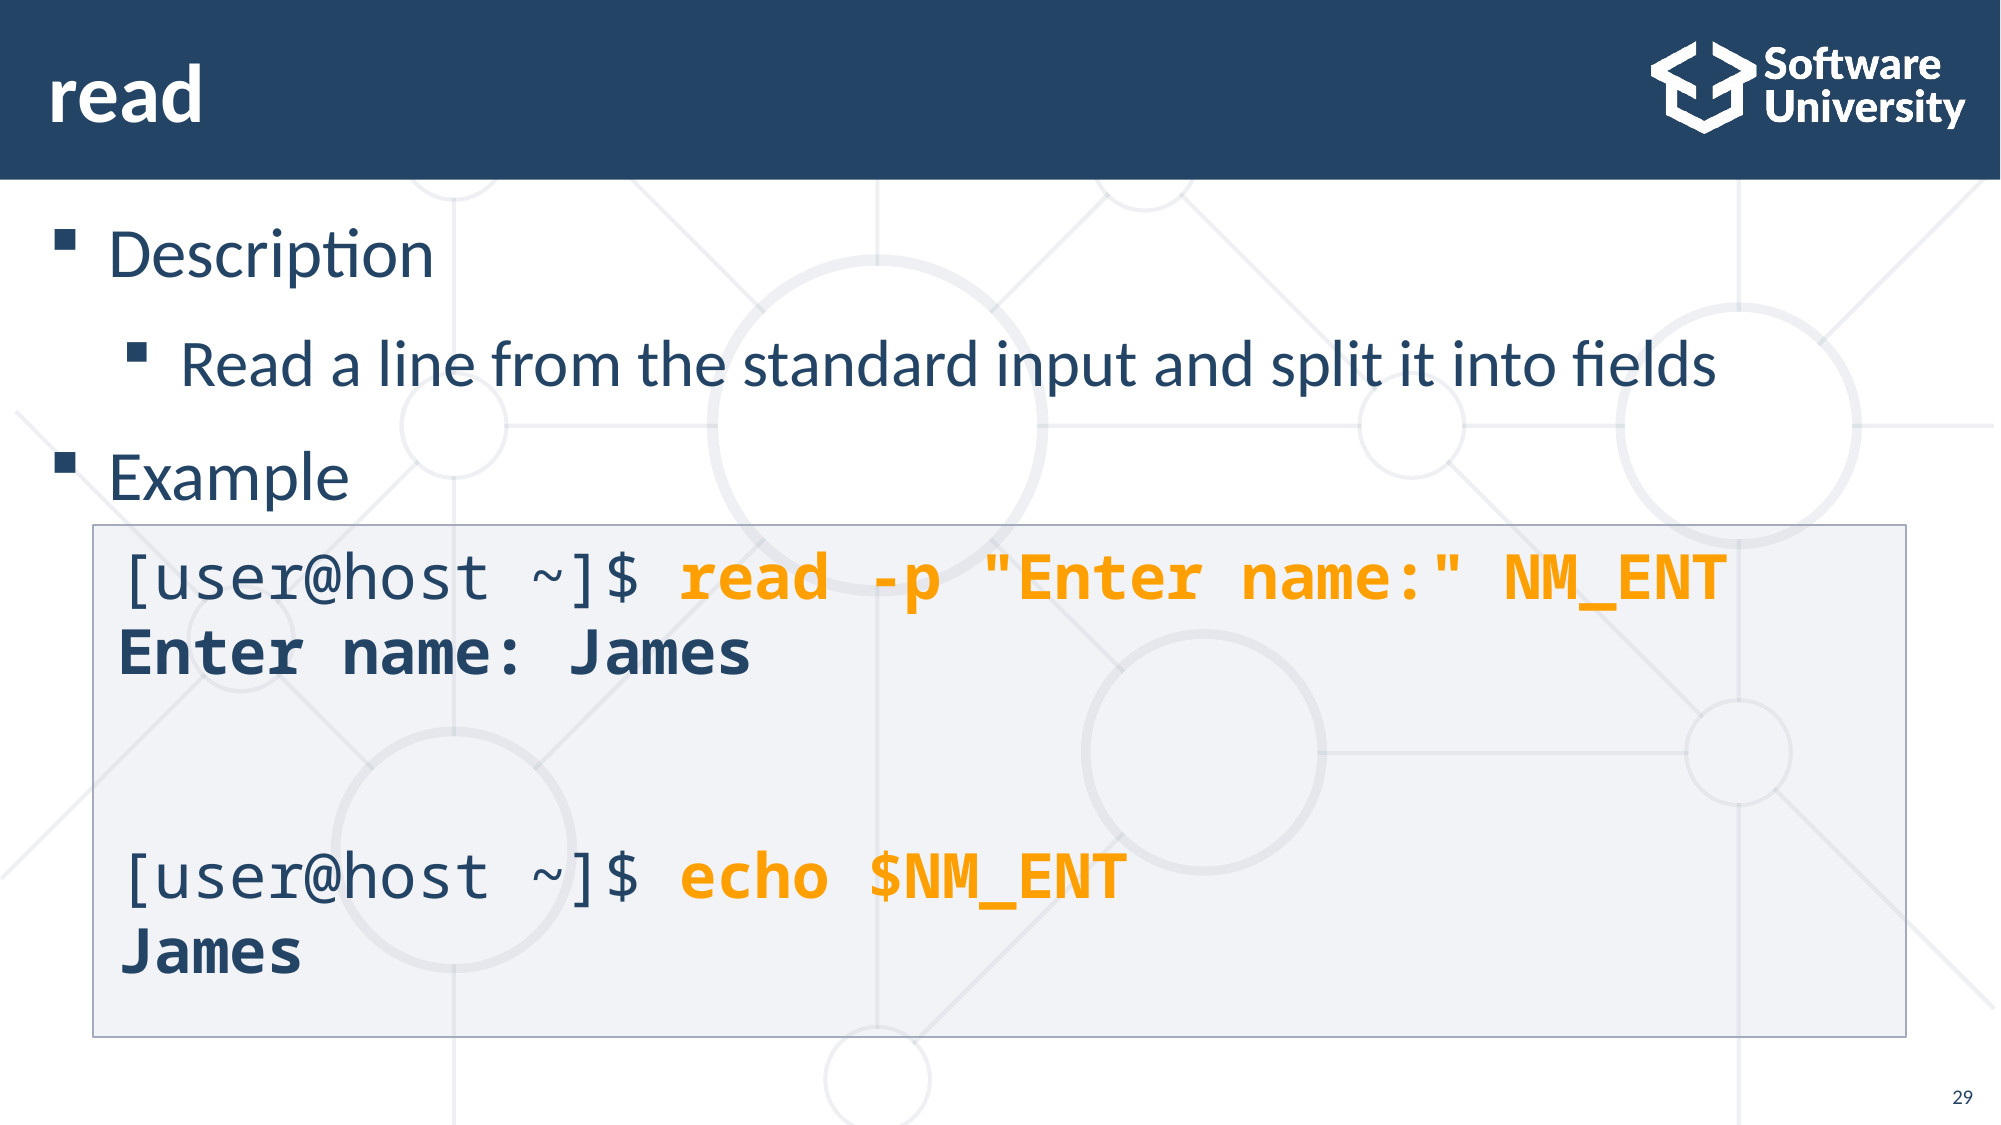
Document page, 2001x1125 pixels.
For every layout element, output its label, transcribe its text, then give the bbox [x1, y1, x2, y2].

list Description Read a line from the standard input and split it into fields Example [31, 196, 1970, 1104]
title read [31, 16, 1625, 162]
slide_number 29 [1927, 1067, 1989, 1117]
text_box [user@host ~]$ read -p "Enter name:" NM_ENT Enter name: James [user@host ~]$ echo $NM_ENT James [93, 524, 1906, 1038]
picture [1651, 41, 1966, 134]
